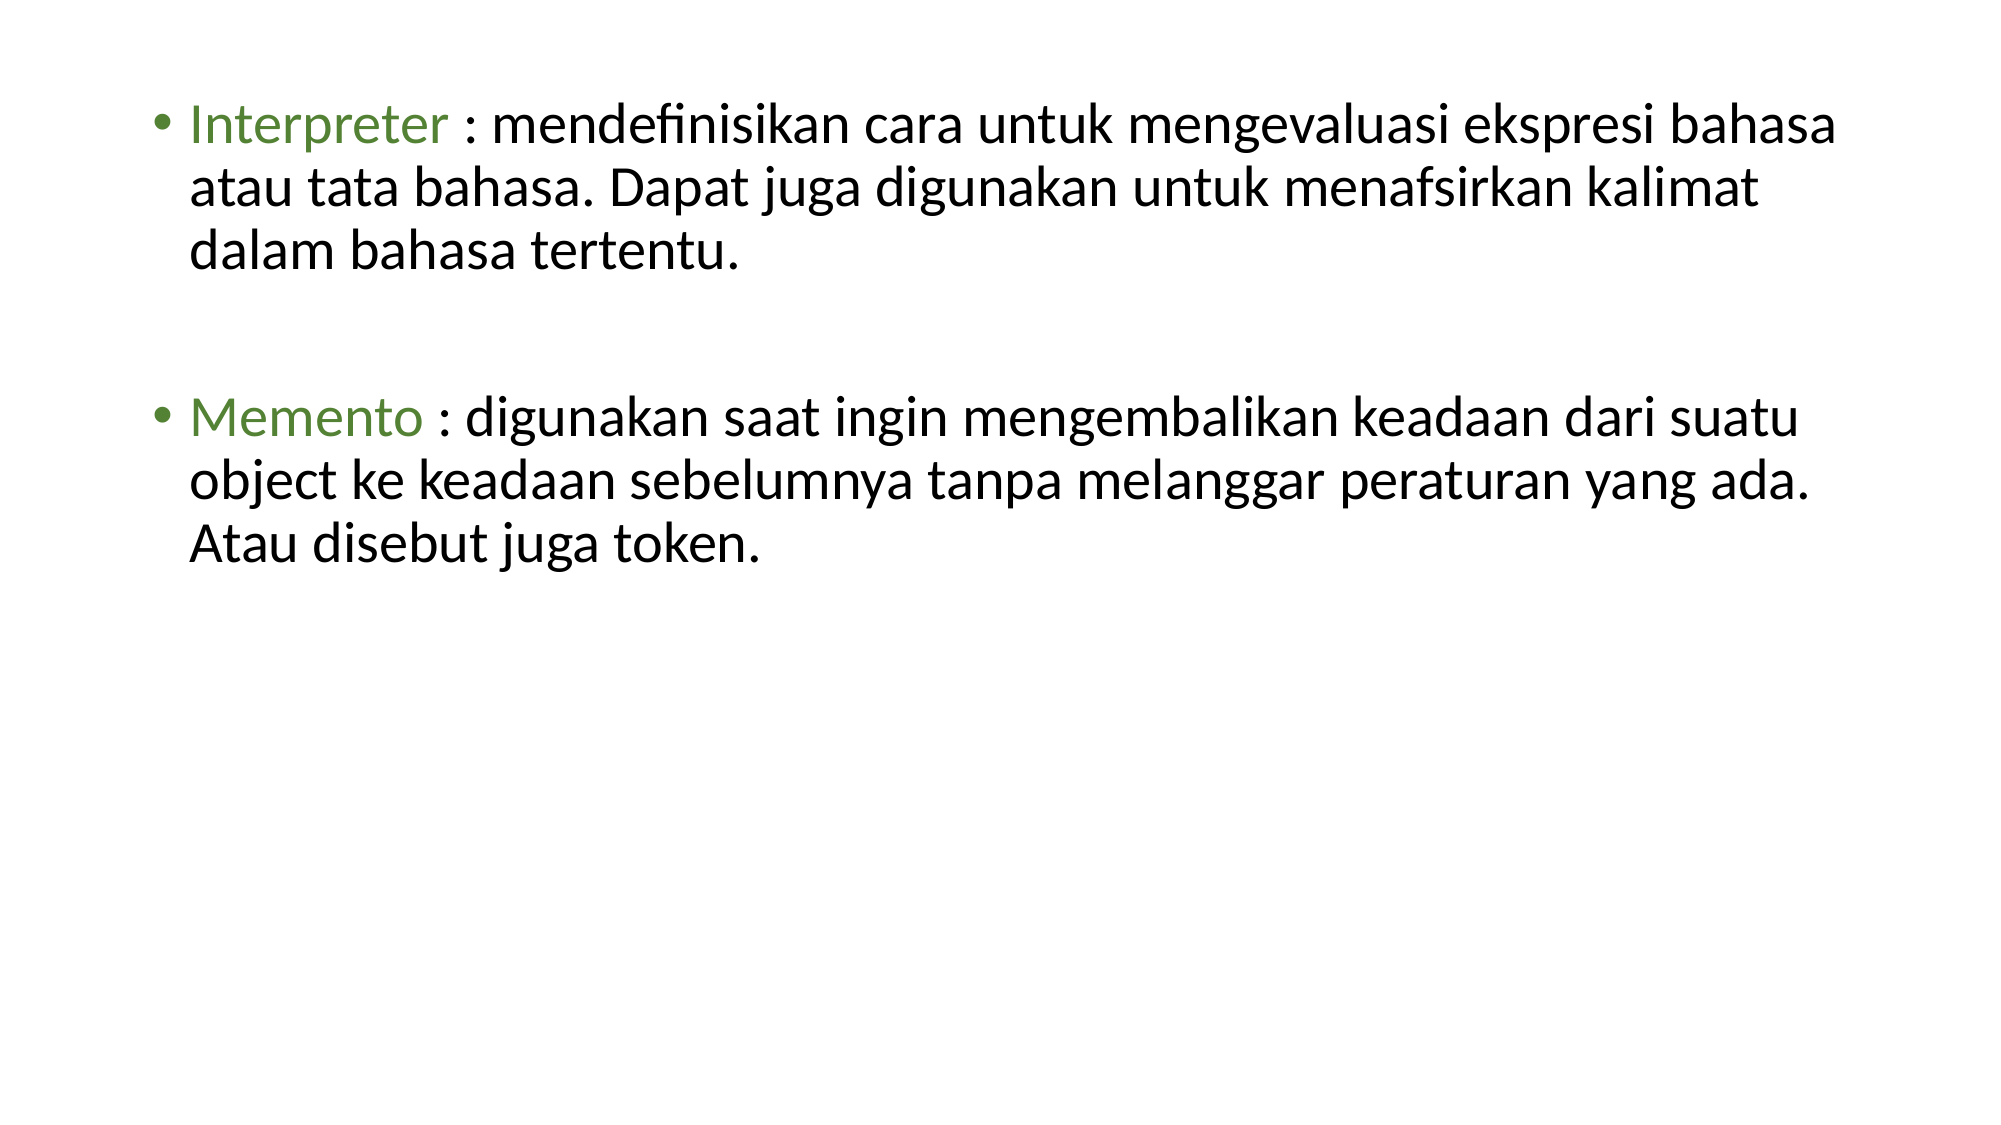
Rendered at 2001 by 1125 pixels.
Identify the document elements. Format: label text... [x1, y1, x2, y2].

list Interpreter : mendefinisikan cara untuk mengevaluasi ekspresi bahasa atau tata bahasa. Dapat juga digunakan untuk menafsirkan kalimat dalam bahasa tertentu. Memento : digunakan saat ingin mengembalikan keadaan dari suatu object ke keadaan sebelumnya tanpa melanggar peraturan yang ada. Atau disebut juga token. [137, 85, 1863, 1040]
